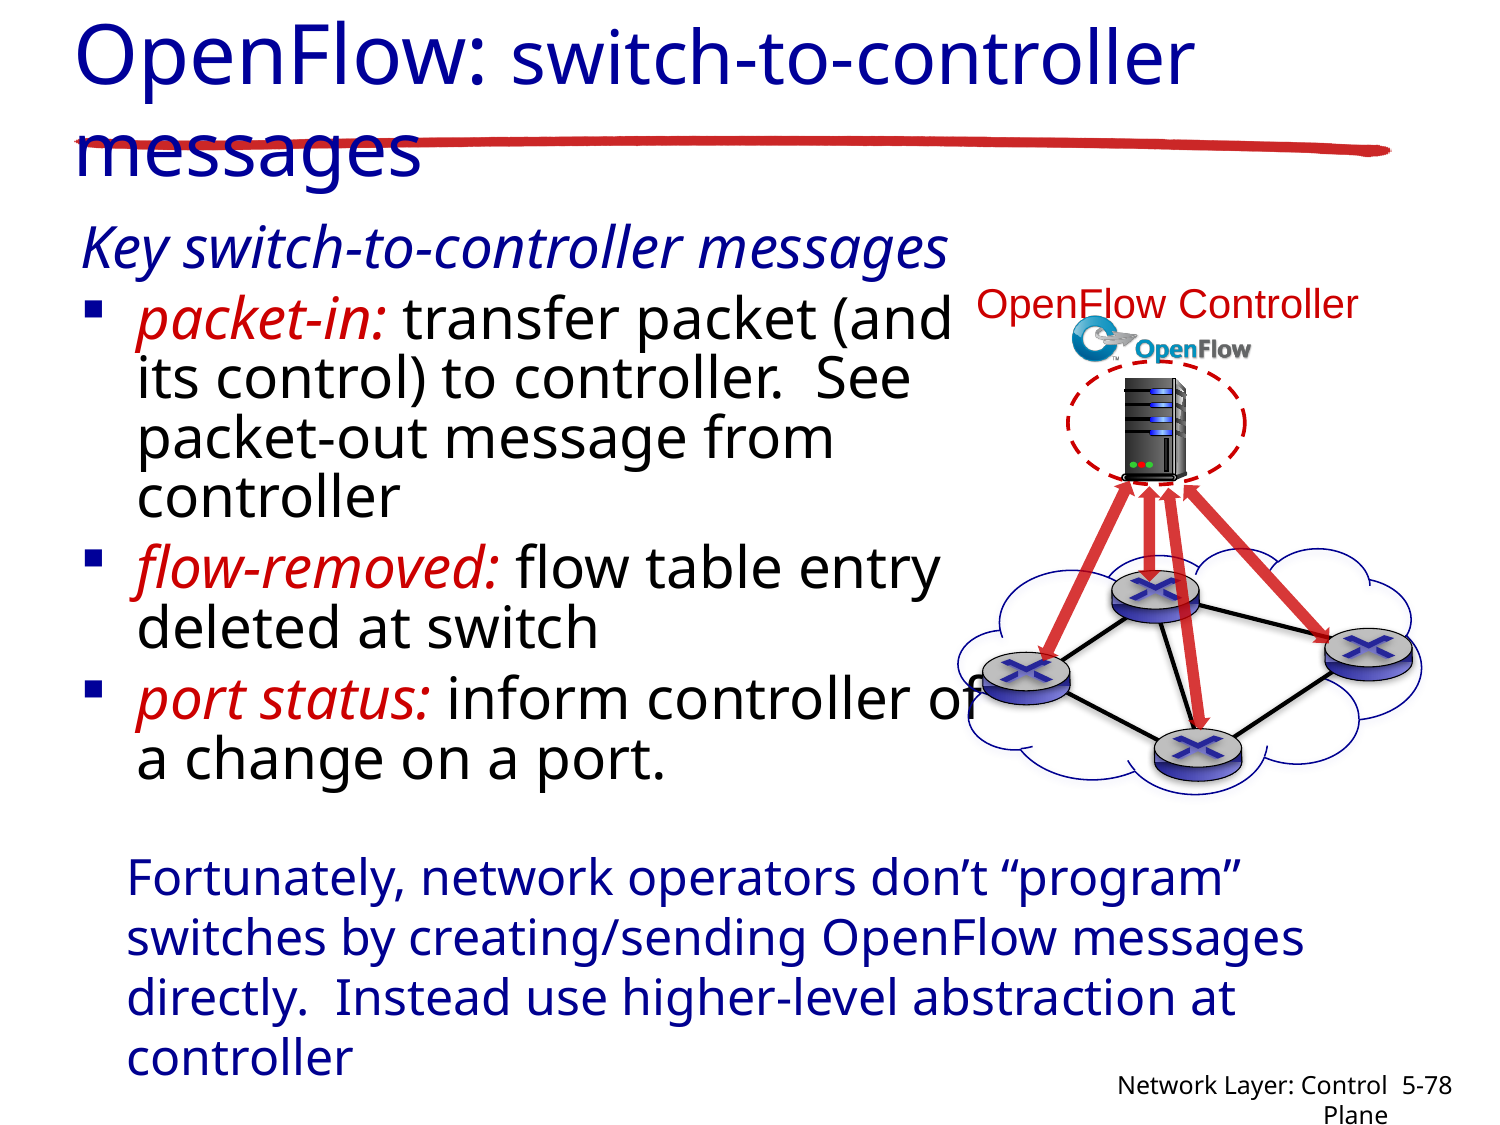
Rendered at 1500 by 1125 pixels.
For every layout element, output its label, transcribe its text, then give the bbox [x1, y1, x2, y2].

list Key switch-to-controller messages packet-in: transfer packet (and its control) to controller. See packet-out message from controller flow-removed: flow table entry deleted at switch port status: inform controller of a change on a port. [65, 213, 1006, 976]
picture [68, 130, 1407, 163]
footer Network Layer: Control Plane [1045, 1062, 1404, 1102]
title OpenFlow: switch-to-controller messages [58, 2, 1407, 191]
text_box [958, 269, 1422, 794]
text_box Fortunately, network operators don’t “program” switches by creating/sending OpenFlow messages directly. Instead use higher-level abstraction at controller [111, 837, 1404, 1093]
slide_number 5-78 [1387, 1062, 1478, 1107]
